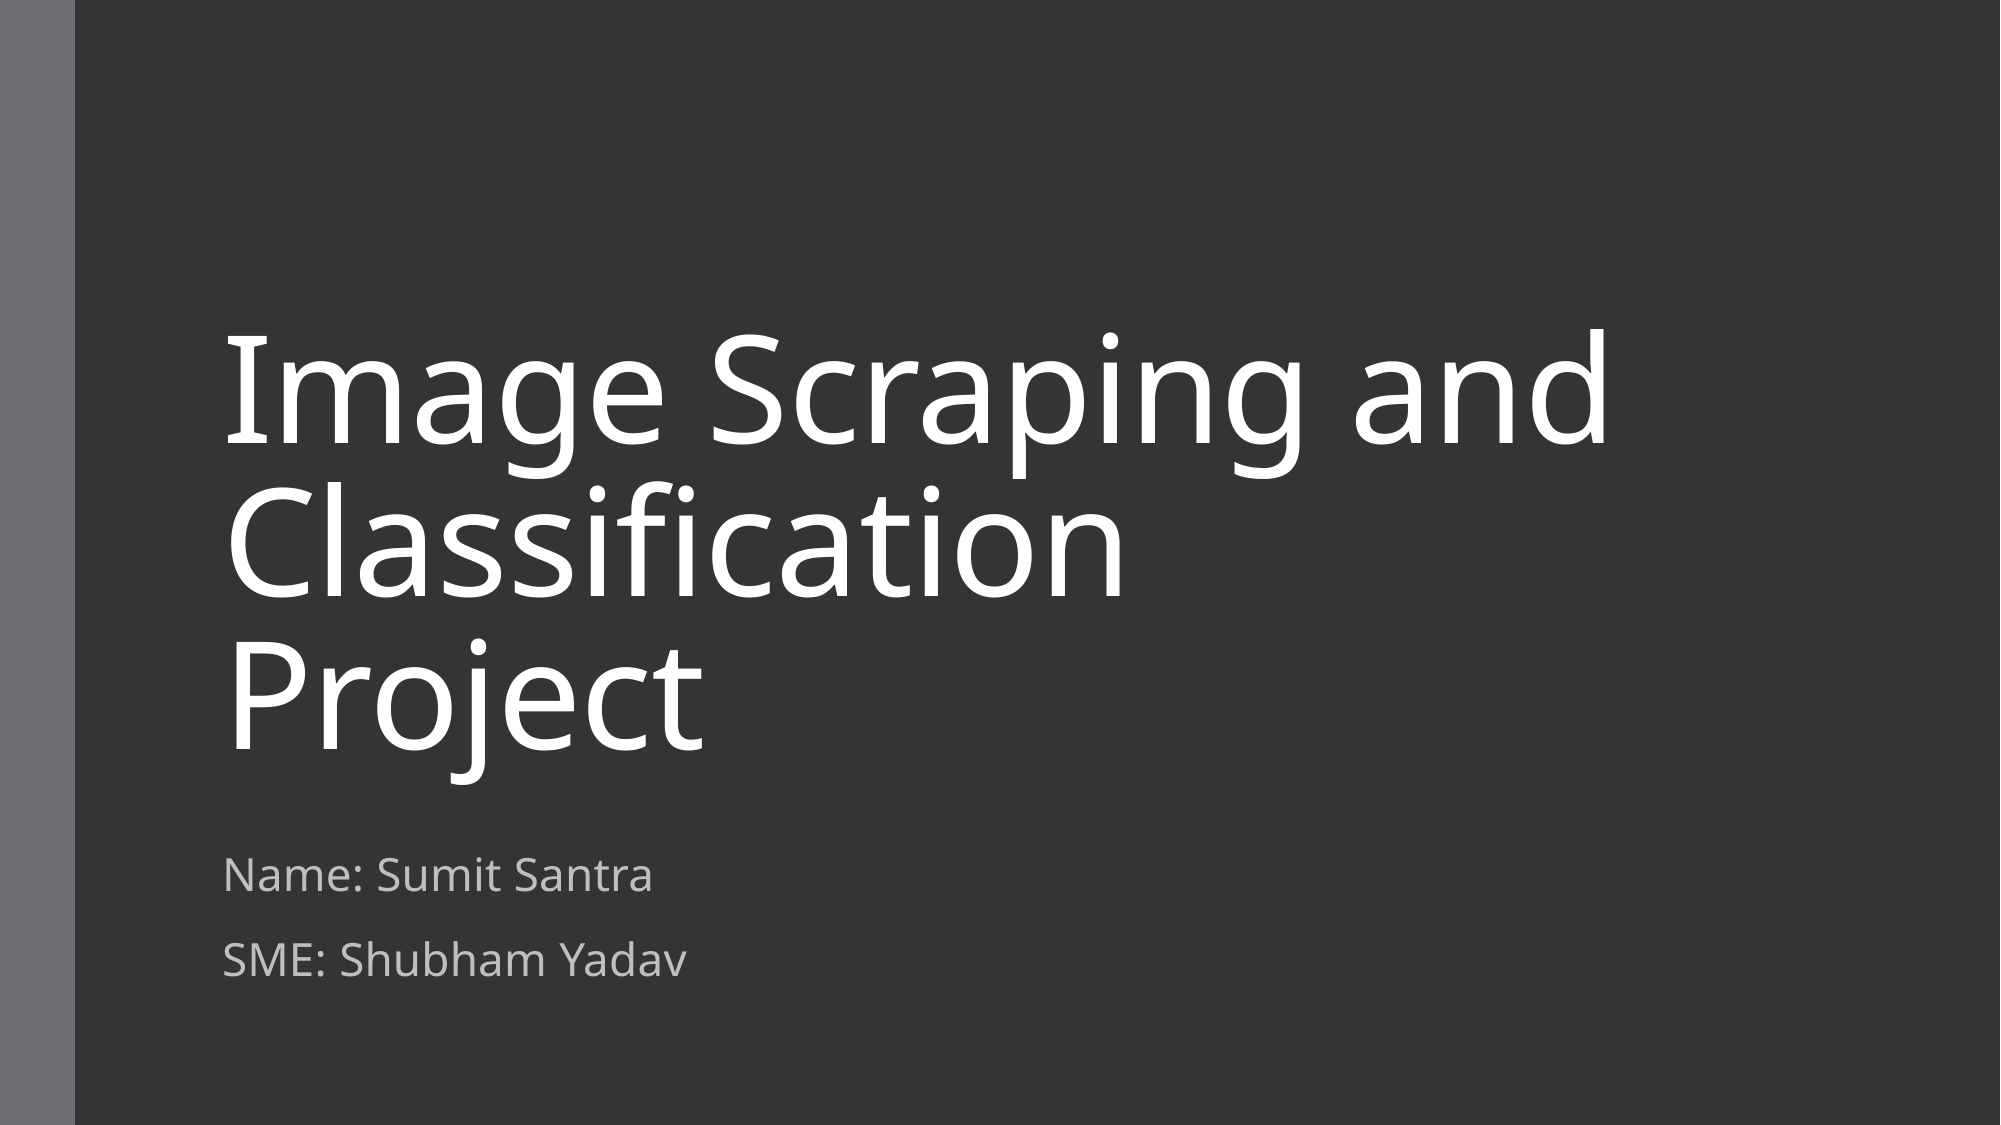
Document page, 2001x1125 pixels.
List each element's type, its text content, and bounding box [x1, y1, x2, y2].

subtitle Name: Sumit Santra SME: Shubham Yadav [206, 841, 1752, 1065]
title Image Scraping and Classification Project [206, 124, 1658, 788]
